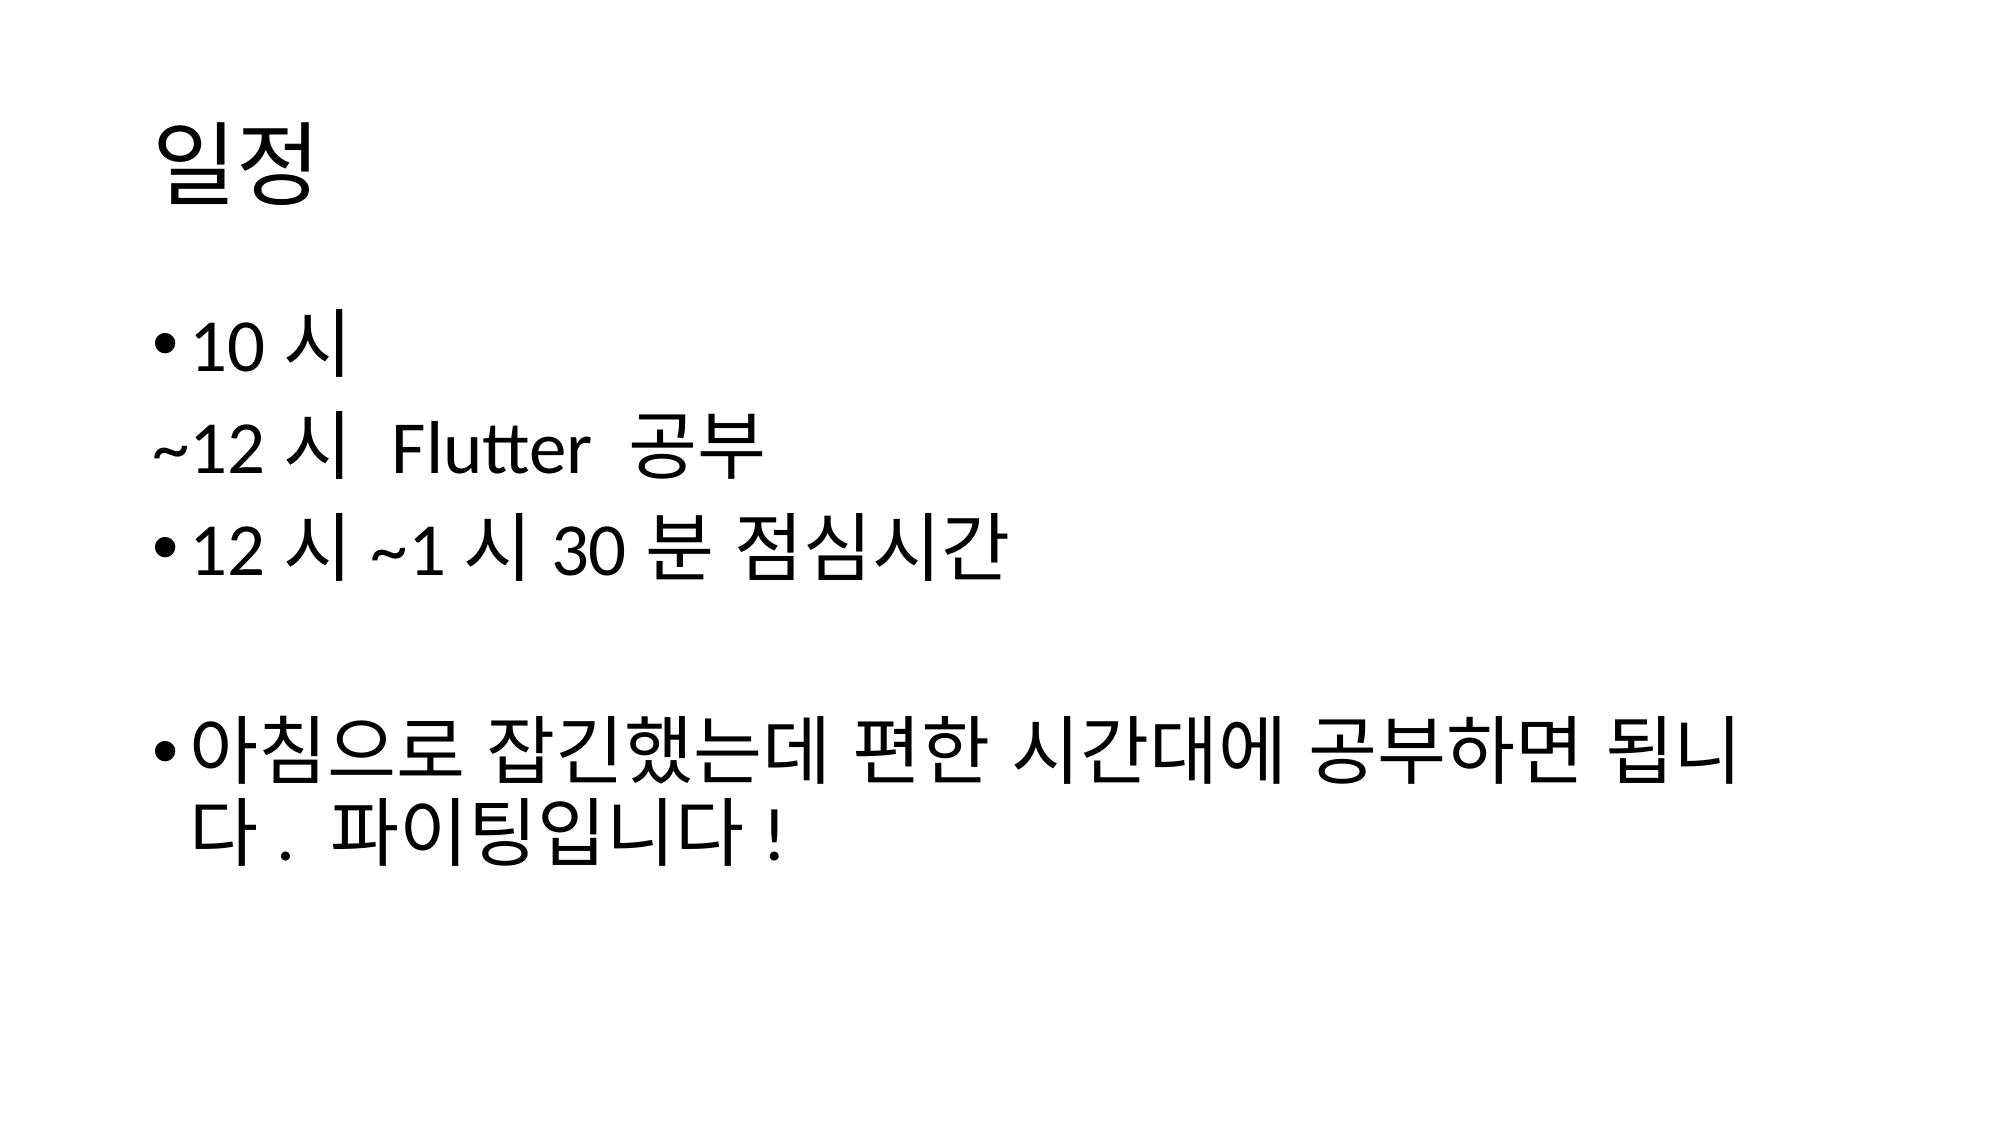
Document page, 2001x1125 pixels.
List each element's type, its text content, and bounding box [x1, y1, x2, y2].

title 일정 [137, 59, 1863, 278]
list 10시 ~12시 Flutter 공부 12시~1시30분 점심시간 아침으로 잡긴했는데 편한 시간대에 공부하면 됩니다. 파이팅입니다! [137, 299, 1863, 1014]
